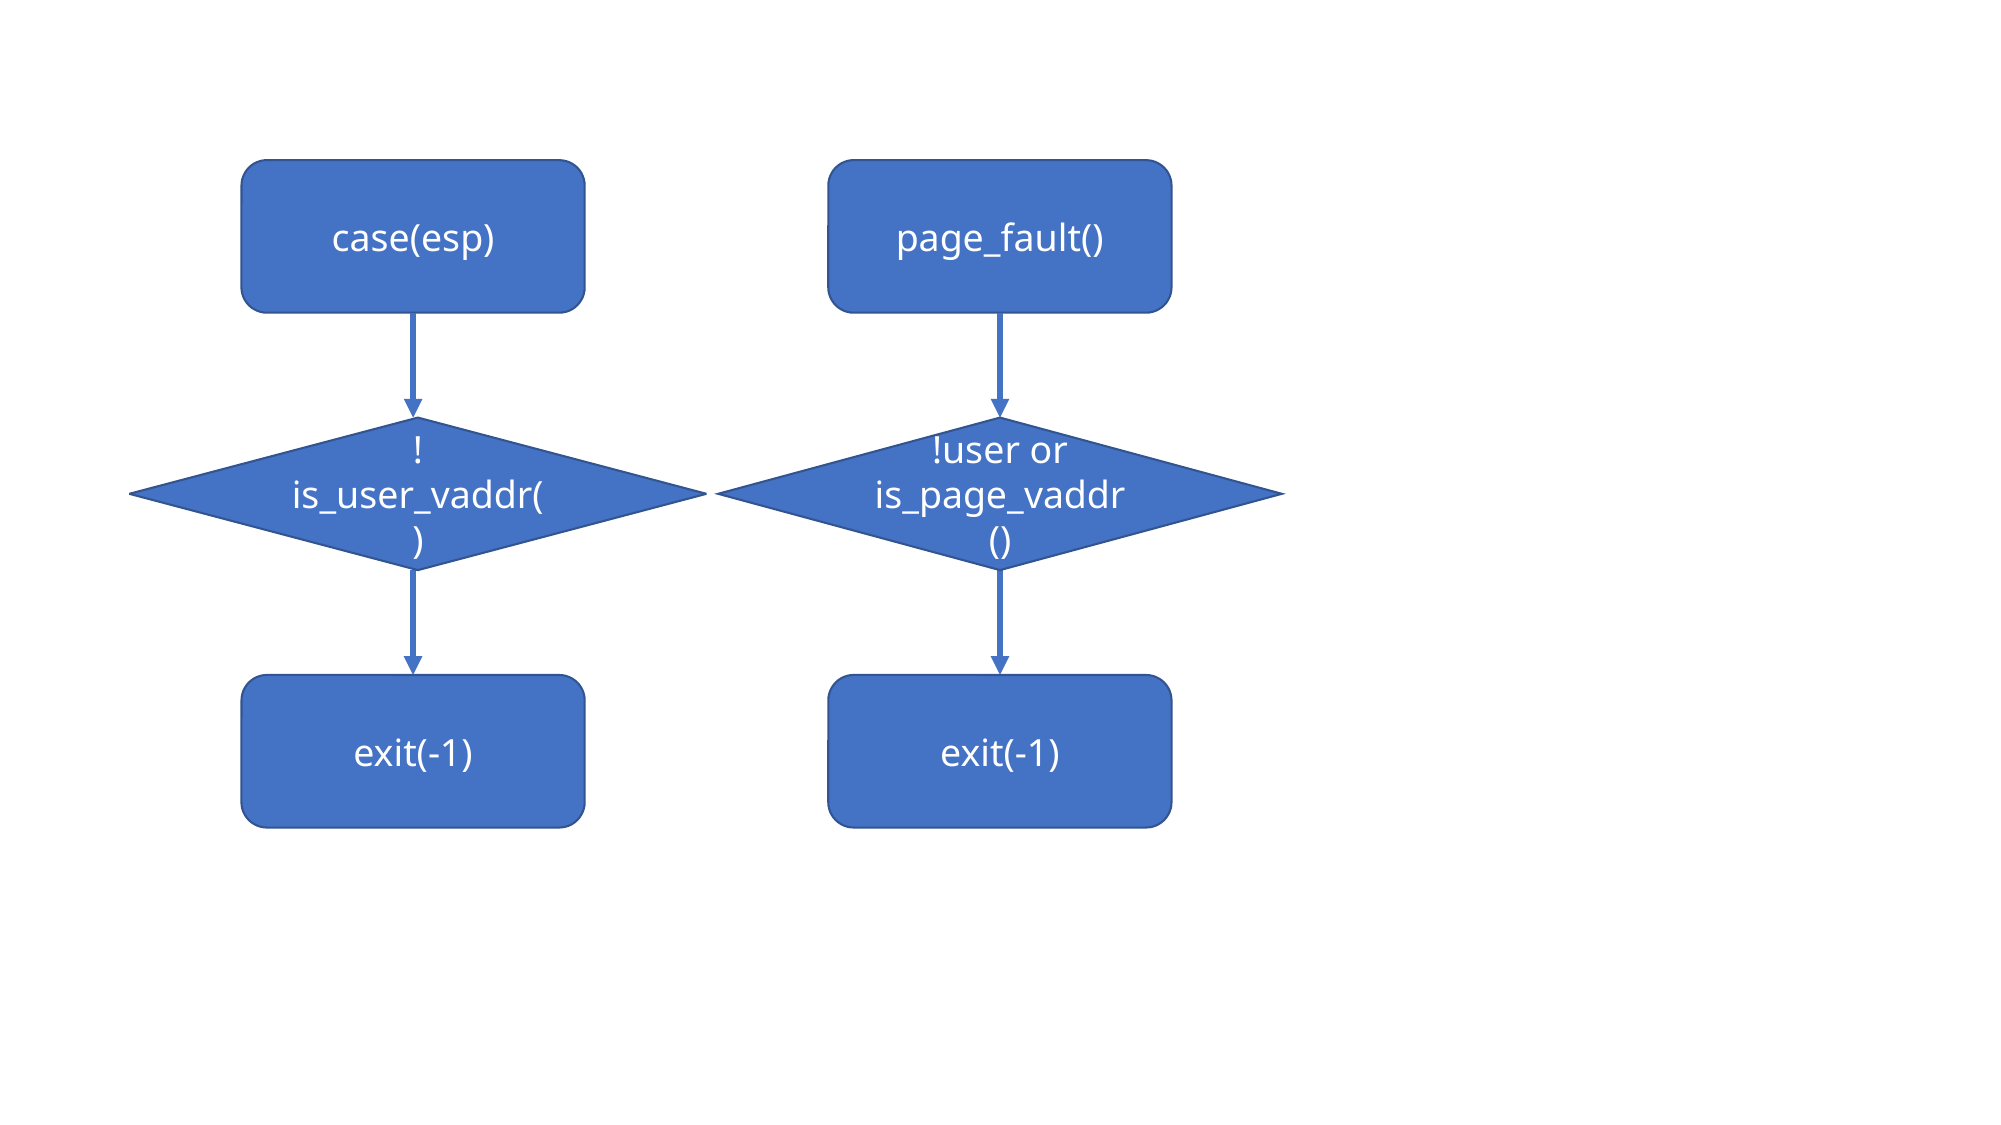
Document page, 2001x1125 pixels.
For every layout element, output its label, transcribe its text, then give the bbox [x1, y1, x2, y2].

text_box case(esp) [240, 159, 586, 314]
text_box exit(-1) [827, 673, 1173, 829]
text_box exit(-1) [240, 673, 586, 829]
text_box !user or is_page_vaddr() [714, 416, 1286, 571]
text_box page_fault() [827, 159, 1173, 314]
text_box !is_user_vaddr() [129, 416, 707, 572]
